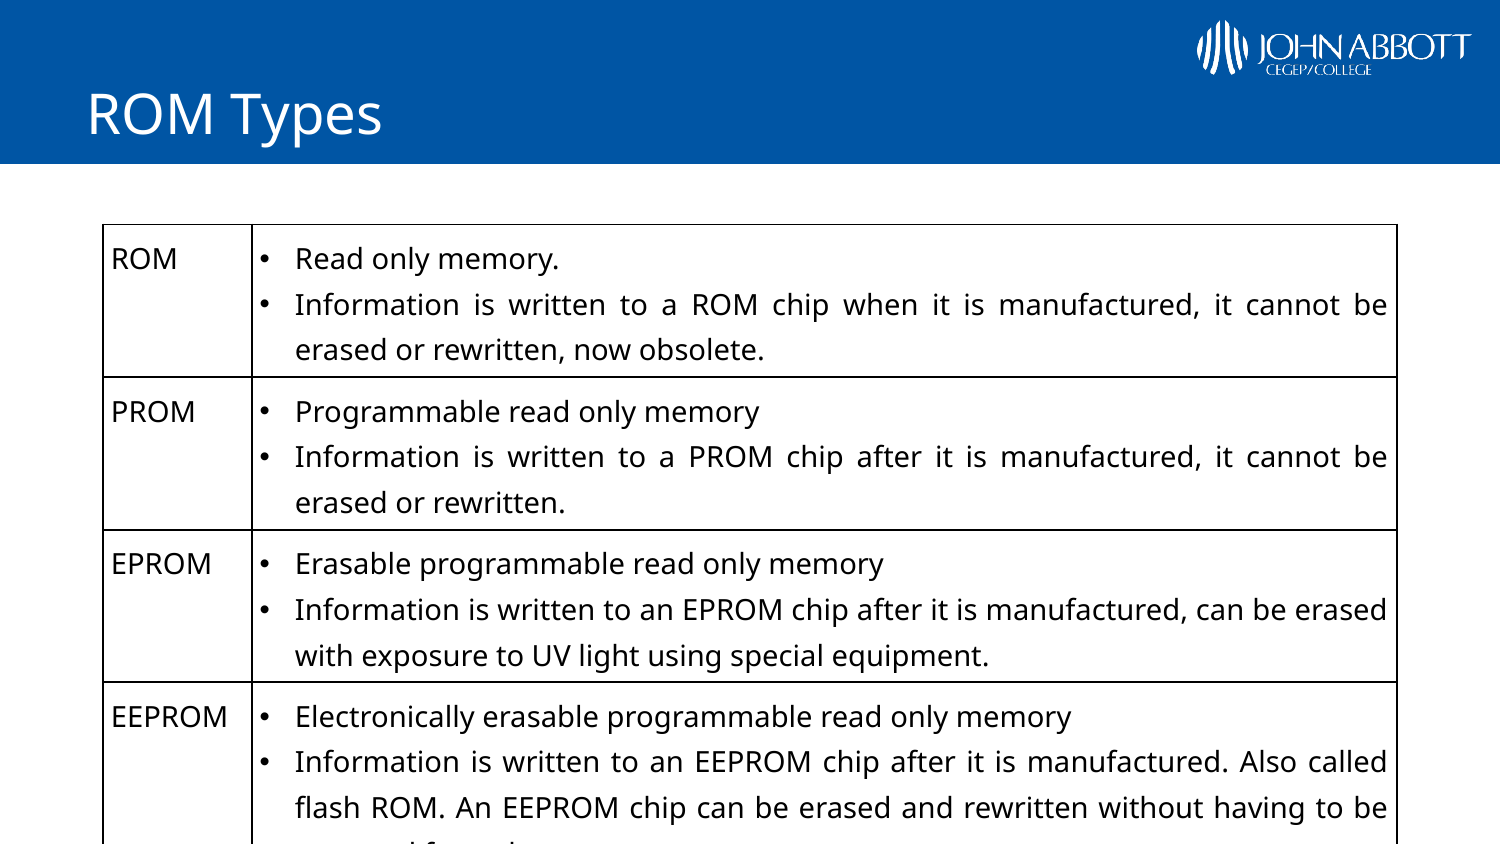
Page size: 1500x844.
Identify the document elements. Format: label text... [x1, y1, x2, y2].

table_header ROM [104, 225, 251, 376]
table_cell EEPROM [104, 683, 251, 844]
table_cell EPROM [104, 531, 251, 681]
table_cell Erasable programmable read only memory Information is written to an EPROM chip after it is manufactured, can be erased with exposure to UV light using special equipment. [253, 531, 1396, 681]
picture [1397, 20, 1472, 75]
table_cell Programmable read only memory Information is written to a PROM chip after it is manufactured, it cannot be erased or rewritten. [253, 378, 1396, 529]
table_cell Electronically erasable programmable read only memory Information is written to an EEPROM chip after it is manufactured. Also called flash ROM. An EEPROM chip can be erased and rewritten without having to be removed from the computer. [253, 683, 1396, 844]
table_header Read only memory. Information is written to a ROM chip when it is manufactured, it cannot be erased or rewritten, now obsolete. [253, 225, 1396, 376]
title ROM Types [75, 0, 1397, 152]
table_cell PROM [104, 378, 251, 529]
